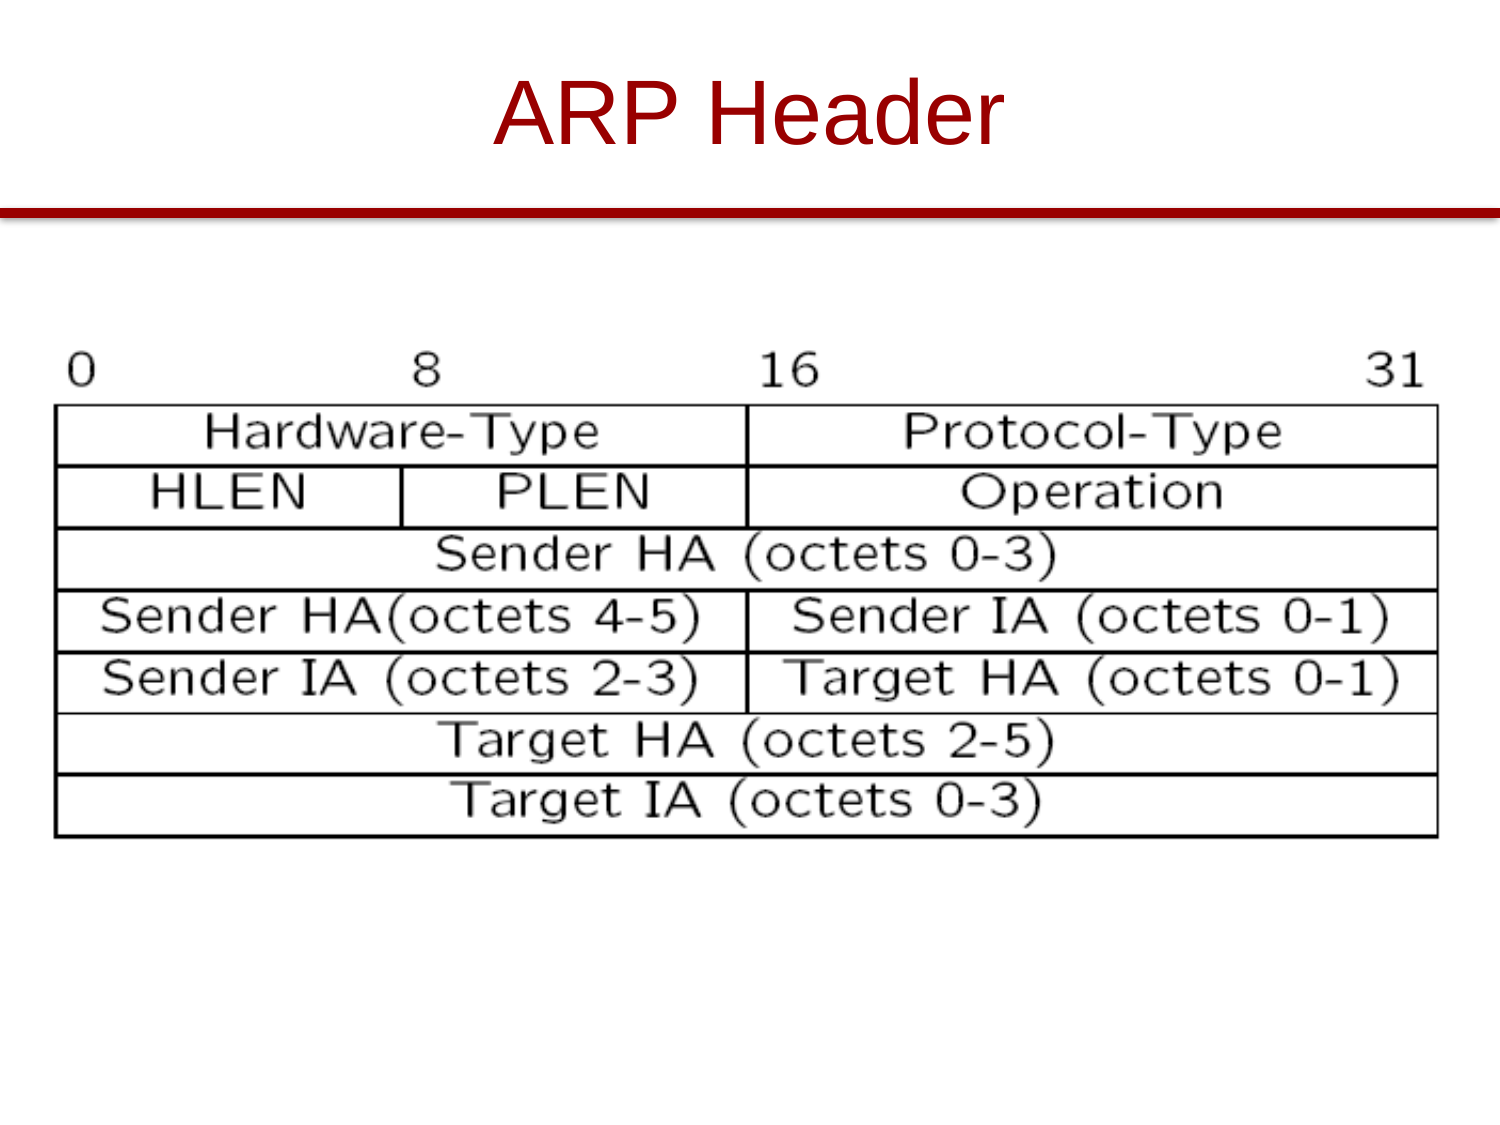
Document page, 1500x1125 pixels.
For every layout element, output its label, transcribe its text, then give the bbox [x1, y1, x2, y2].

title ARP Header [75, 13, 1425, 202]
picture [49, 349, 1451, 850]
